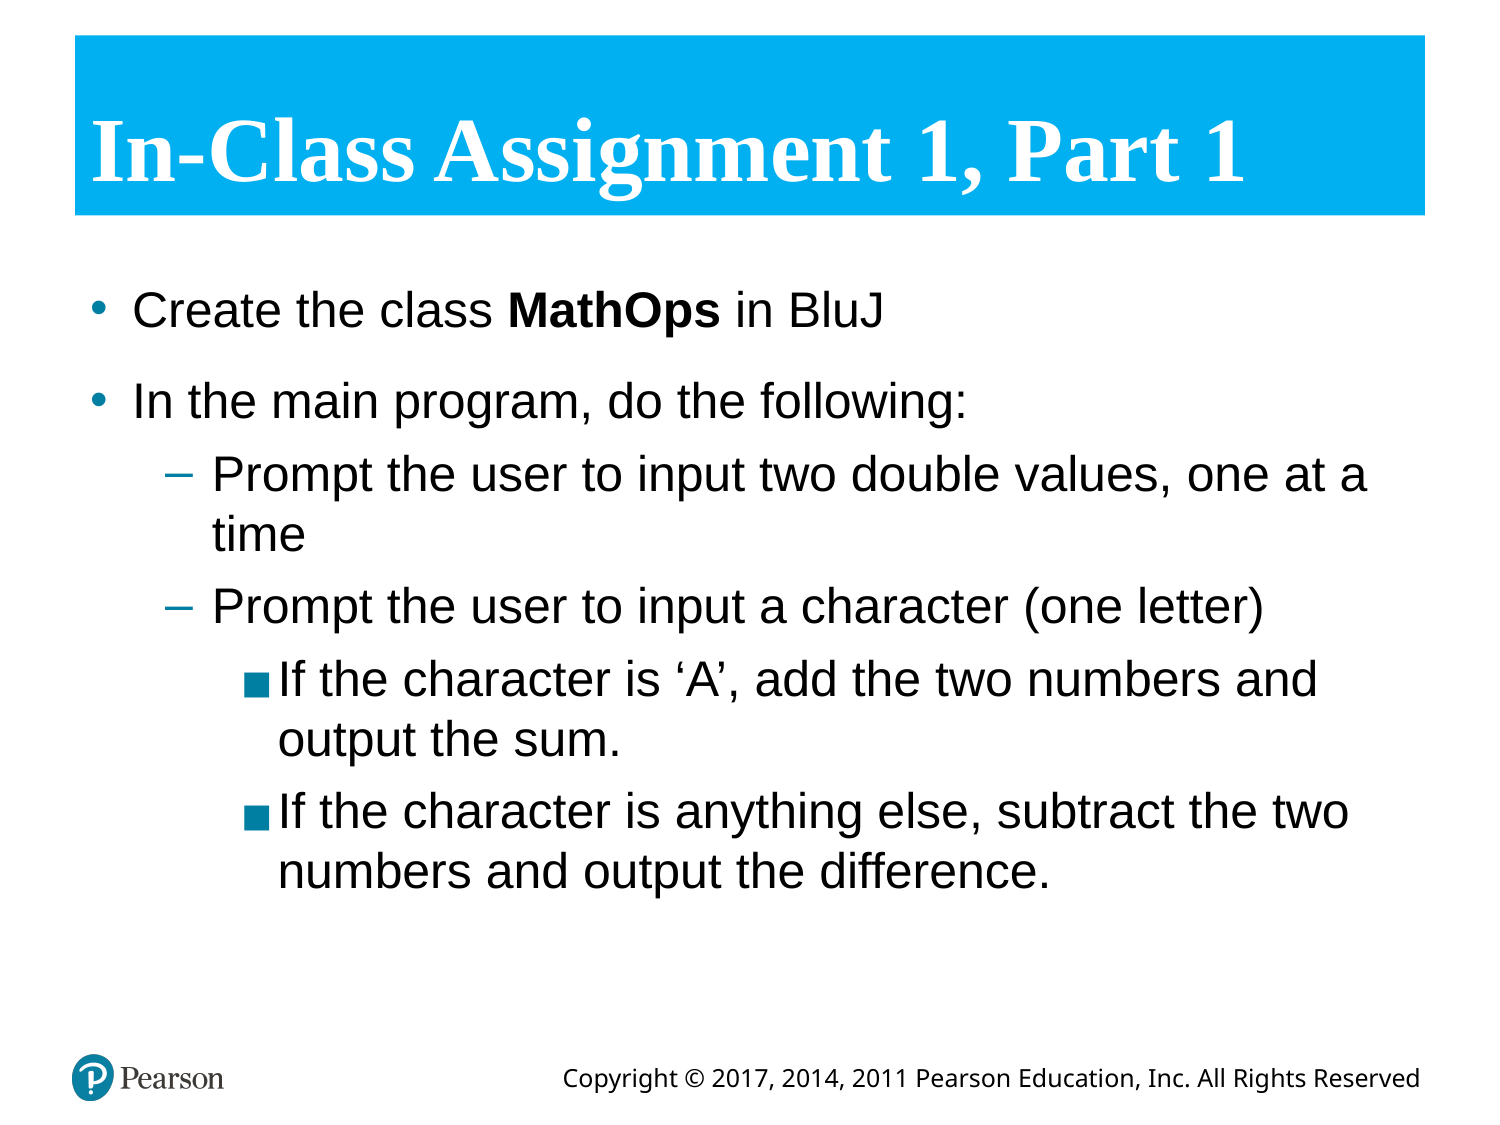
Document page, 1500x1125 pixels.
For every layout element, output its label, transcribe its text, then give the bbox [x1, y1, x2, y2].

picture [98, 1054, 224, 1101]
picture [72, 1087, 83, 1101]
list Create the class MathOps in BluJ In the main program, do the following: Prompt the user to input two double values, one at a time Prompt the user to input a character (one letter) If the character is ‘A’, add the two numbers and output the sum. If the character is anything else, subtract the two numbers and output the difference. [75, 262, 1425, 1005]
title In-Class Assignment 1, Part 1 [75, 35, 1425, 216]
picture [72, 1054, 88, 1070]
picture [80, 1063, 106, 1088]
